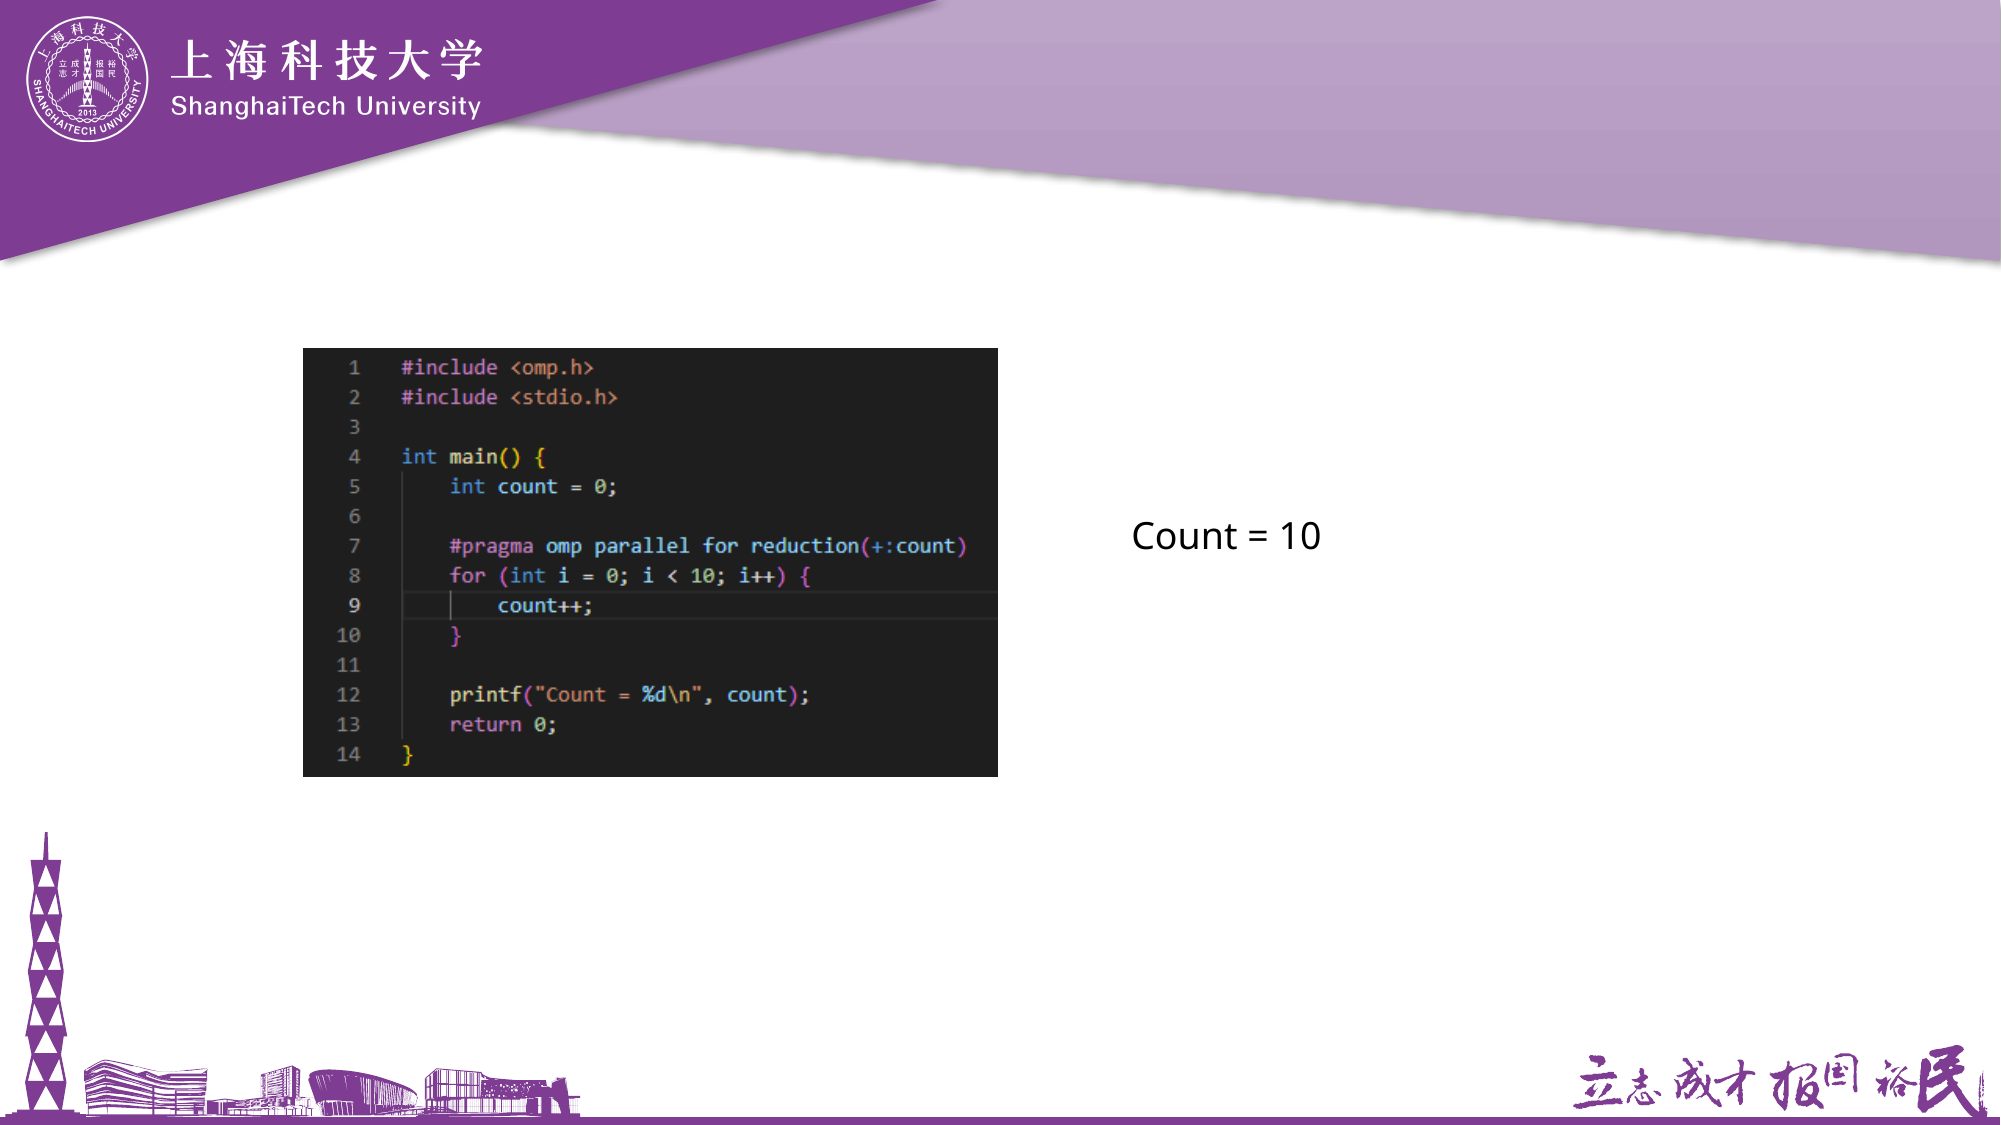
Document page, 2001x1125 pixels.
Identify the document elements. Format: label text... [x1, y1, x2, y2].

text_box Count = 10 [1116, 505, 1511, 565]
picture [303, 348, 998, 777]
